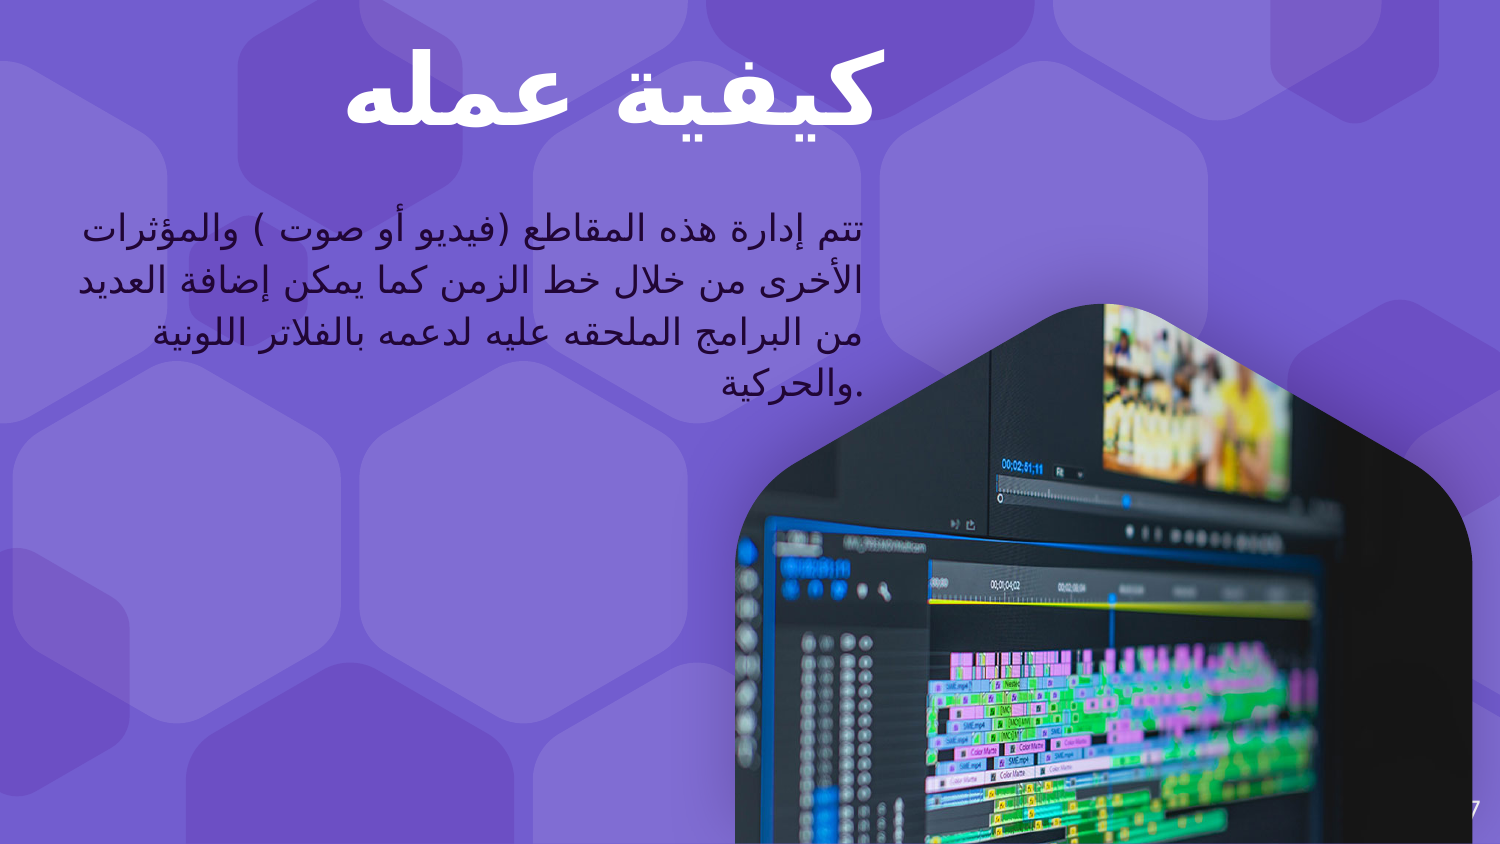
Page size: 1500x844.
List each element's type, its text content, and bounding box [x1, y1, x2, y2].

title كيفية عمله [341, 39, 1028, 356]
subtitle تتم إدارة هذه المقاطع (فيديو أو صوت ) والمؤثرات الأخرى من خلال خط الزمن كما يمكن إضافة العديد من البرامج الملحقه عليه لدعمه بالفلاتر اللونية والحركية. [67, 197, 865, 497]
text_box [735, 303, 1473, 844]
